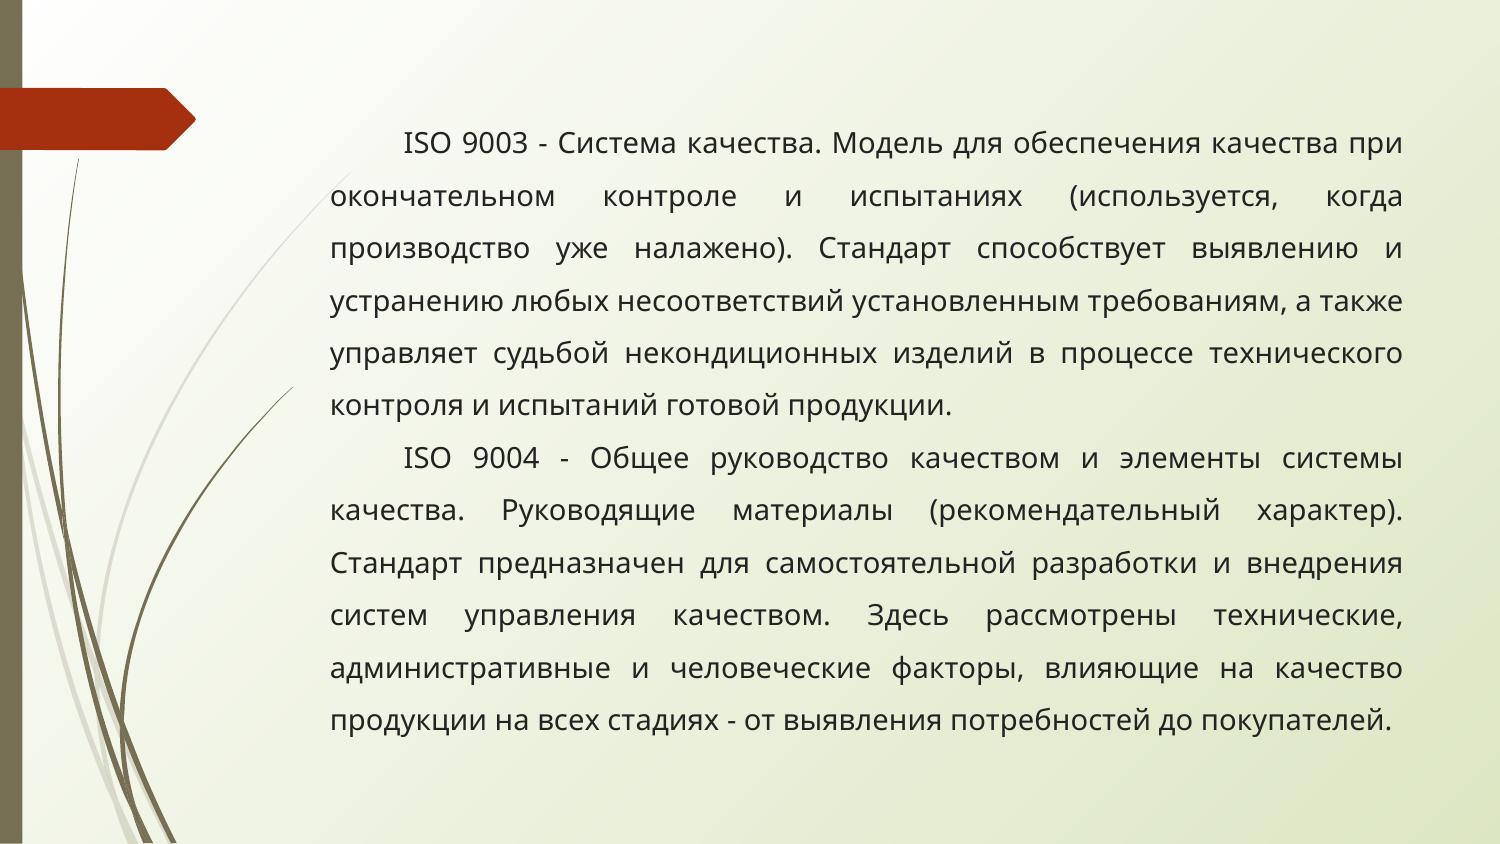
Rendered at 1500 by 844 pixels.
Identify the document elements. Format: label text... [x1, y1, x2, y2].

list ISO 9003 - Система качества. Модель для обеспечения качества при окончательном контроле и испытаниях (используется, когда производство уже налажено). Стандарт способствует выявлению и устранению любых несоответствий установленным требованиям, а также управляет судьбой некондиционных изделий в процессе технического контроля и испытаний готовой продукции. ISO 9004 - Общее руководство качеством и элементы системы качества. Руководящие материалы (рекомендательный характер). Стандарт предназначен для самостоятельной разработки и внедрения систем управления качеством. Здесь рассмотрены технические, административные и человеческие факторы, влияющие на качество продукции на всех стадиях - от выявления потребностей до покупателей. [318, 101, 1416, 567]
